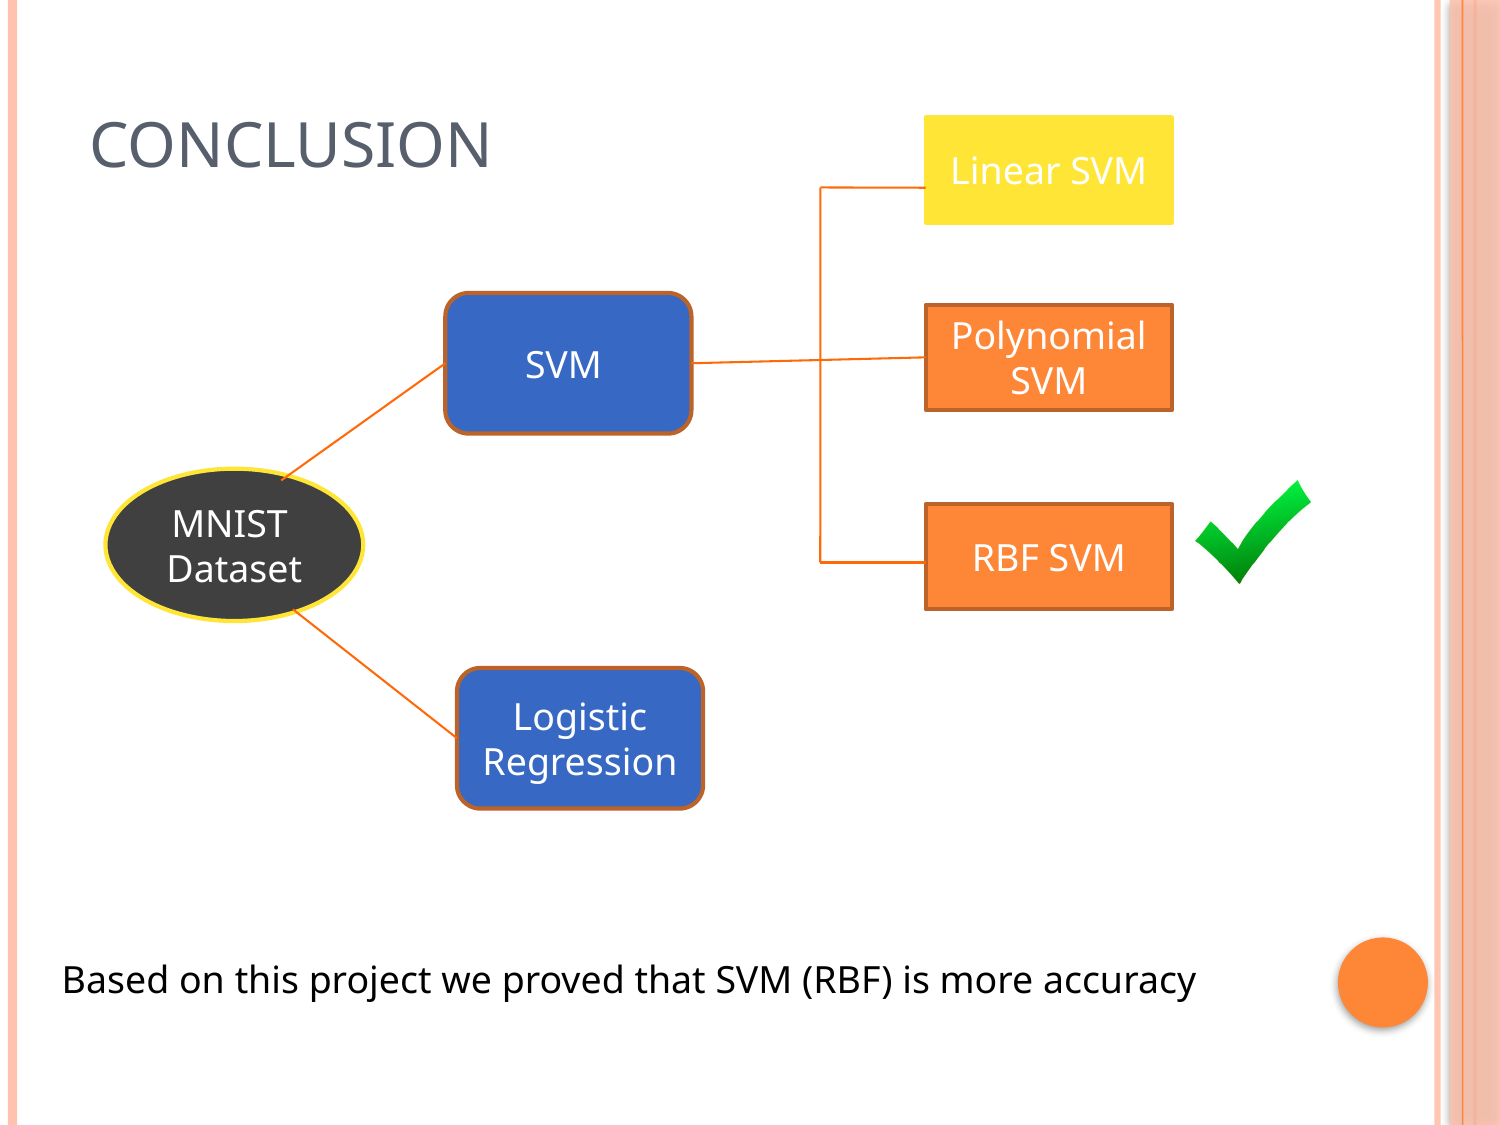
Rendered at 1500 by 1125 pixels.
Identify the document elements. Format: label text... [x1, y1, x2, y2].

text_box Polynomial SVM [924, 303, 1174, 412]
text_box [690, 356, 927, 364]
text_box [280, 362, 446, 481]
text_box RBF SVM [924, 502, 1174, 611]
text_box Linear SVM [924, 115, 1174, 225]
text_box MNIST Dataset [103, 466, 366, 624]
text_box Logistic Regression [454, 665, 706, 811]
picture [1194, 479, 1311, 585]
title Conclusion [75, 45, 1300, 188]
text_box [292, 608, 458, 739]
text_box SVM [443, 290, 694, 436]
text_box Based on this project we proved that SVM (RBF) is more accuracy [46, 949, 1375, 1009]
